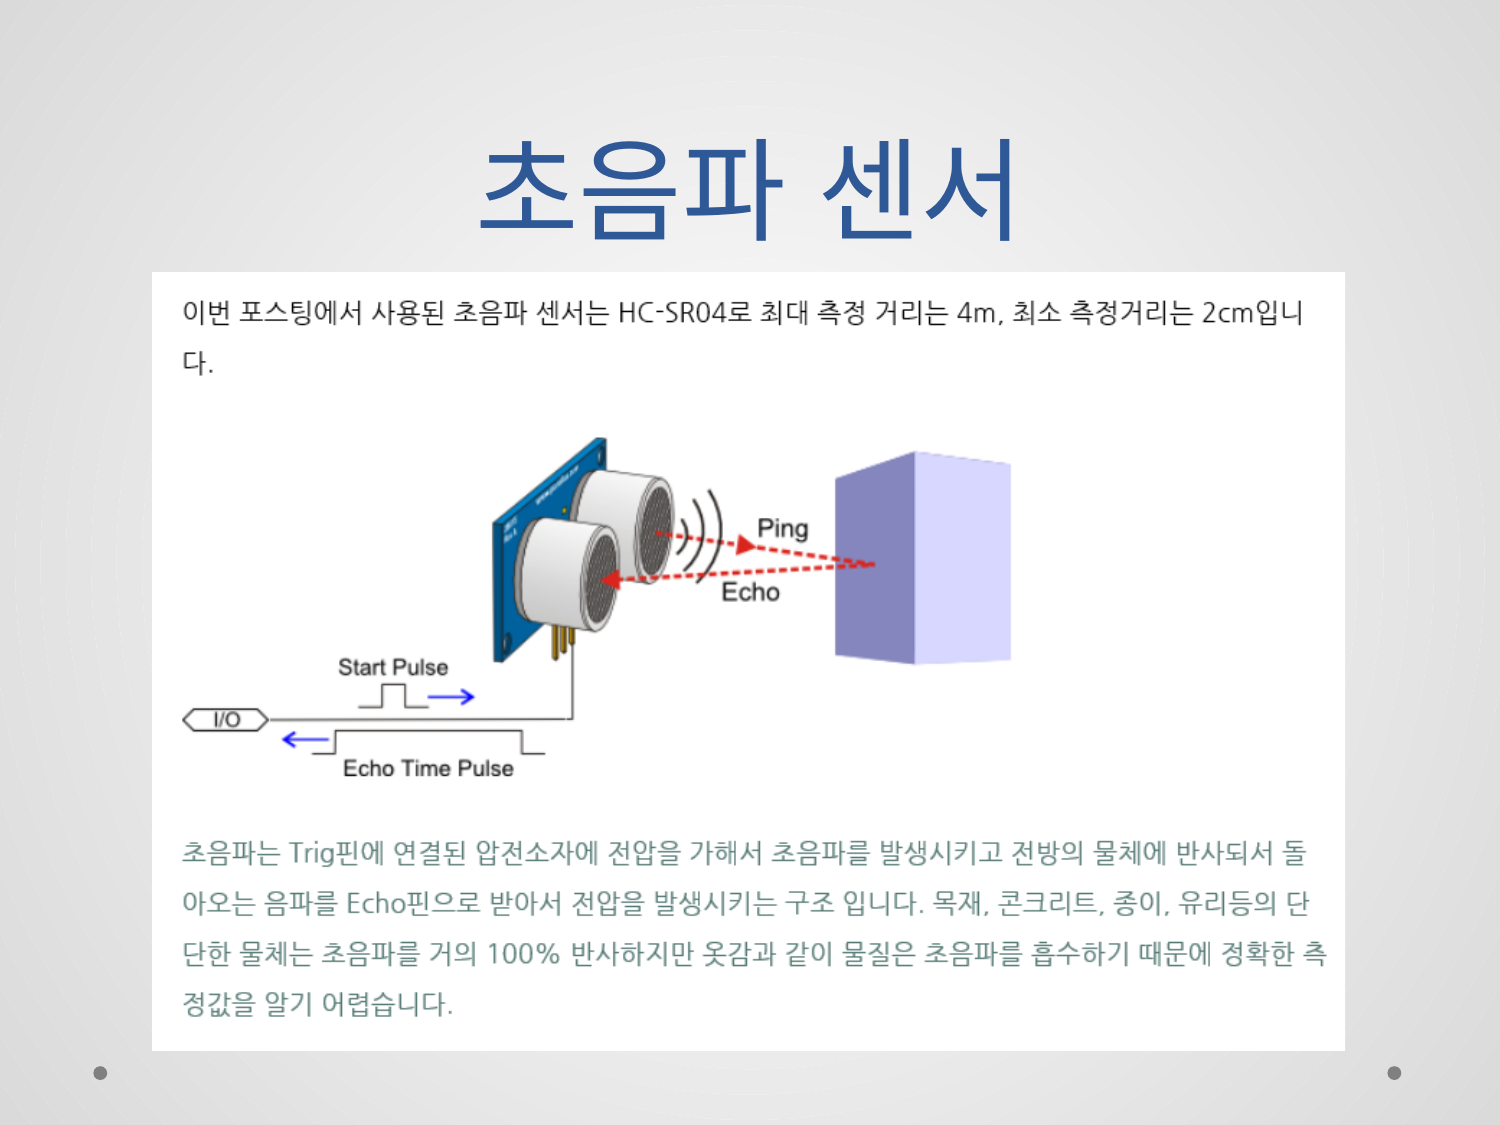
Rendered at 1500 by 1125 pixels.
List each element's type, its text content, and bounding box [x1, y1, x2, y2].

title 초음파 센서 [75, 0, 1425, 263]
picture [151, 272, 1346, 1052]
